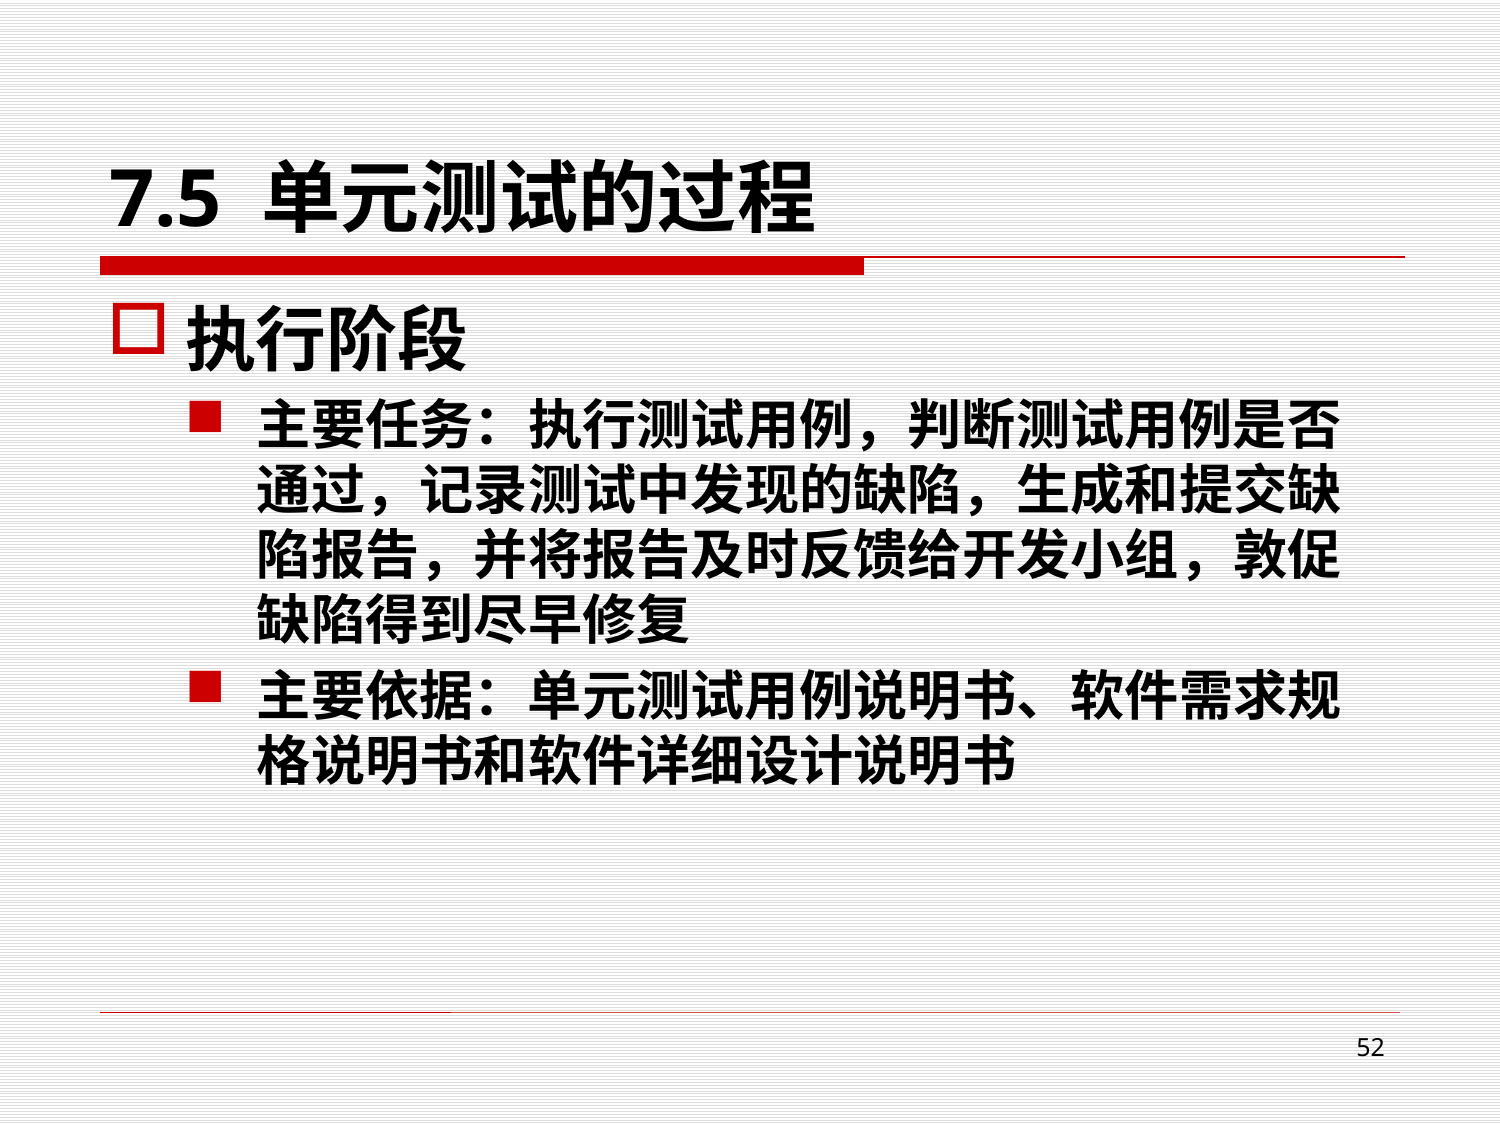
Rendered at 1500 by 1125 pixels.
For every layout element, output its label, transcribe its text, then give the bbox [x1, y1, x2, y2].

slide_number 52 [1074, 1024, 1401, 1103]
list 执行阶段 主要任务：执行测试用例，判断测试用例是否通过，记录测试中发现的缺陷，生成和提交缺陷报告，并将报告及时反馈给开发小组，敦促缺陷得到尽早修复 主要依据：单元测试用例说明书、软件需求规格说明书和软件详细设计说明书 [92, 287, 1406, 988]
title 7.5 单元测试的过程 [94, 50, 1407, 250]
